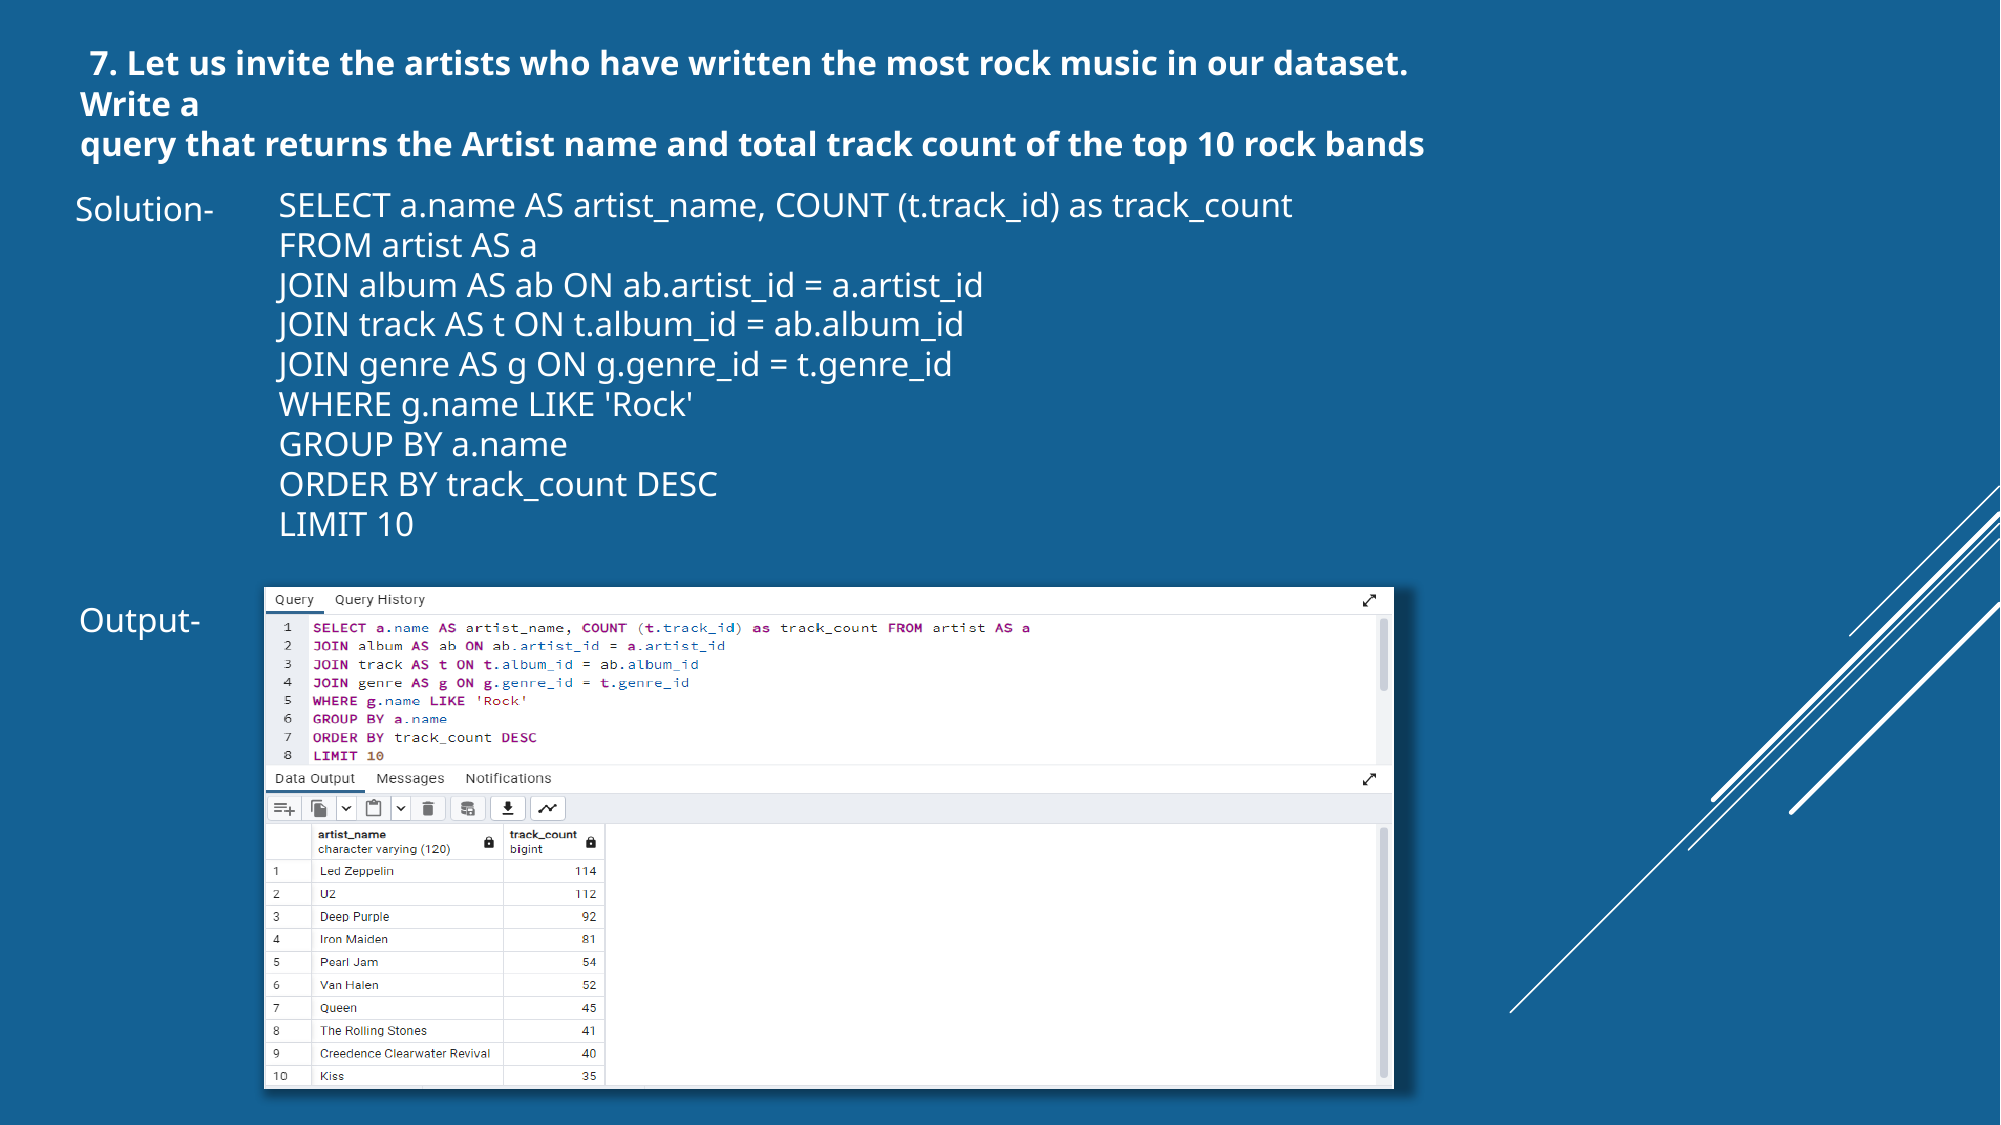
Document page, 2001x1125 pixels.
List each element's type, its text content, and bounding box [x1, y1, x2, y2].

text_box Solution- [11, 176, 230, 237]
picture [263, 587, 1395, 1090]
text_box Output- [24, 587, 216, 648]
text_box 7. Let us invite the artists who have written the most rock music in our dataset. Write a query that returns the Artist name and total track count of the top 10 rock bands [65, 30, 1482, 261]
text_box SELECT a.name AS artist_name, COUNT (t.track_id) as track_count FROM artist AS a JOIN album AS ab ON ab.artist_id = a.artist_id JOIN track AS t ON t.album_id = ab.album_id JOIN genre AS g ON g.genre_id = t.genre_id WHERE g.name LIKE 'Rock' GROUP BY a.name ORDER BY track_count DESC LIMIT 10 [264, 176, 1521, 551]
